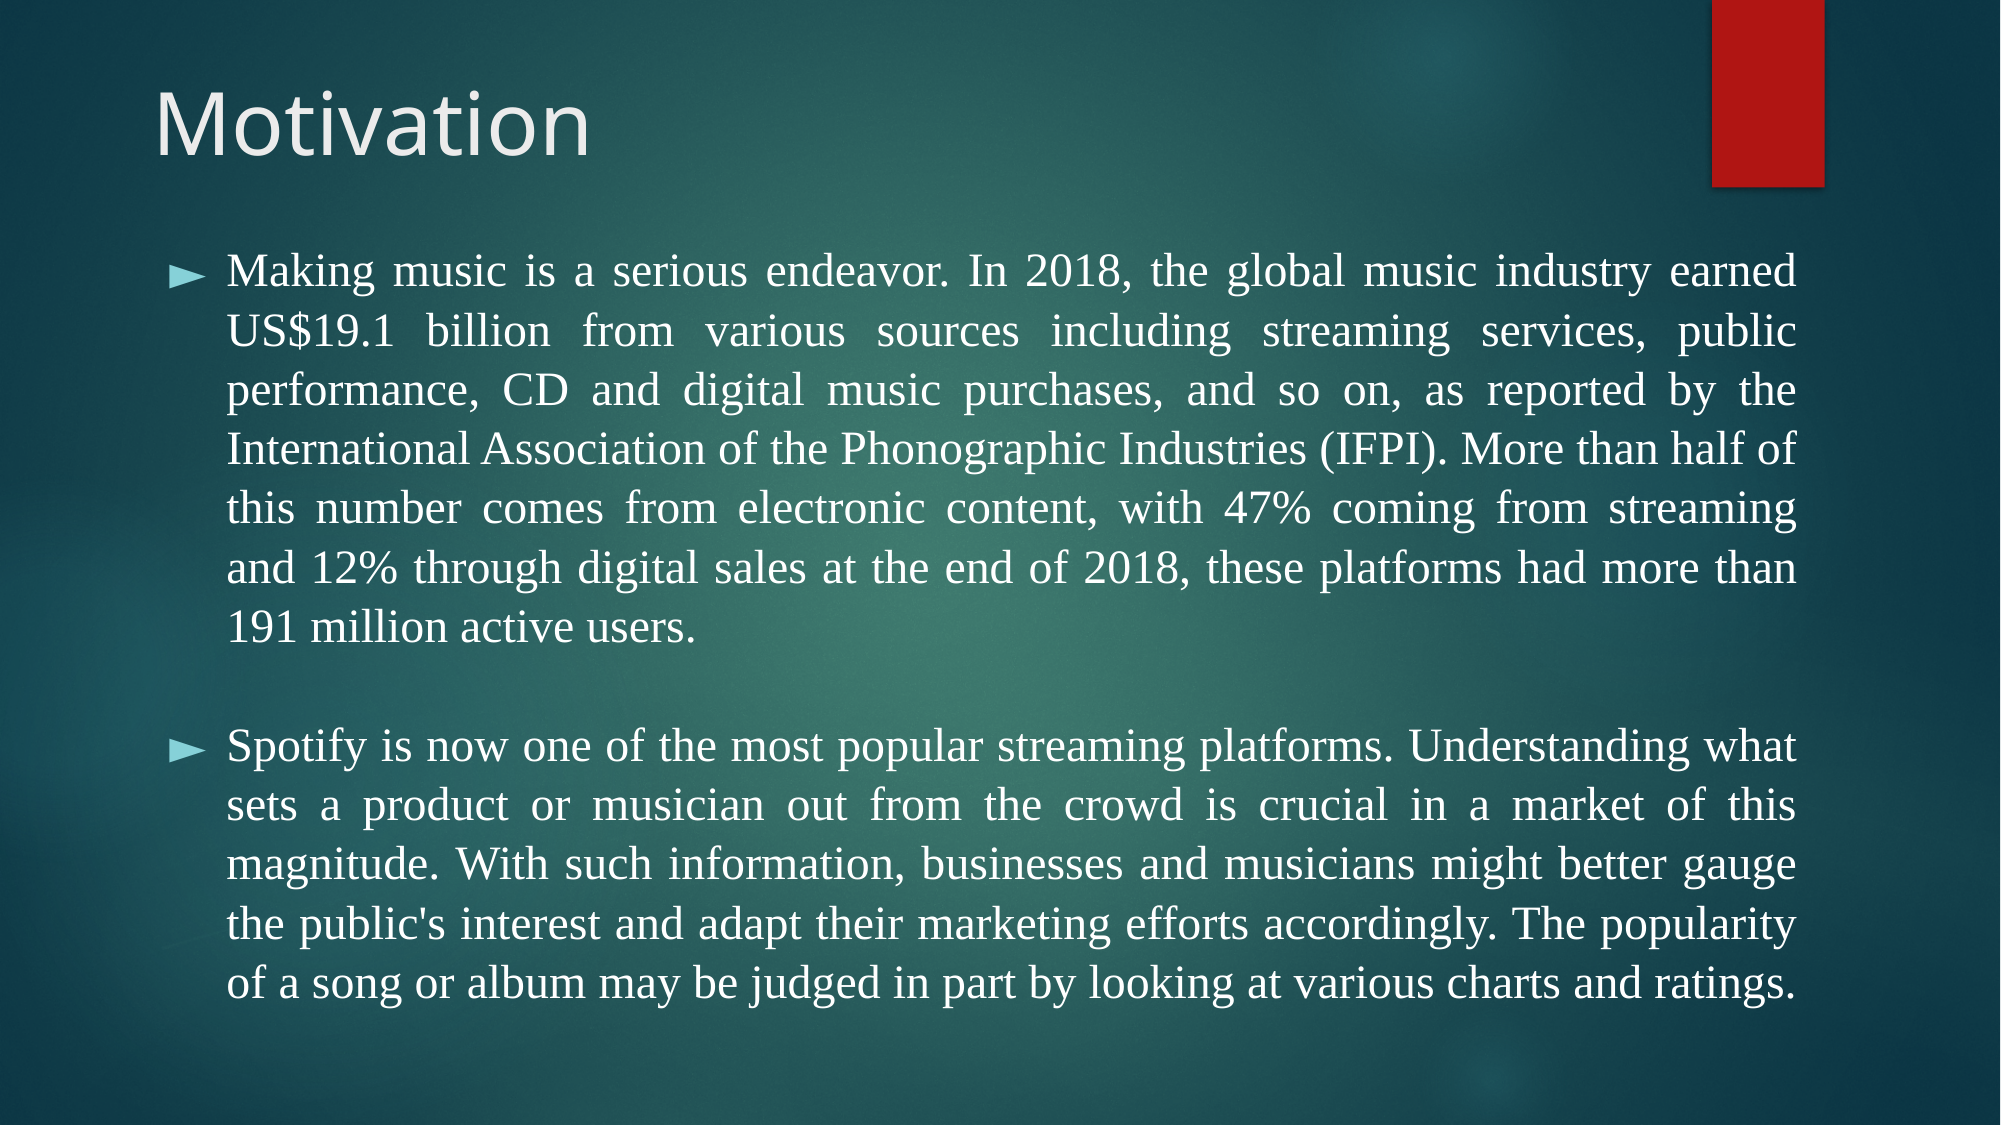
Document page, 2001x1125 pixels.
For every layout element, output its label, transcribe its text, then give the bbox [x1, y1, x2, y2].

picture [0, 0, 2001, 1125]
title Motivation [137, 59, 1863, 184]
list Making music is a serious endeavor. In 2018, the global music industry earned US$19.1 billion from various sources including streaming services, public performance, CD and digital music purchases, and so on, as reported by the International Association of the Phonographic Industries (IFPI). More than half of this number comes from electronic content, with 47% coming from streaming and 12% through digital sales at the end of 2018, these platforms had more than 191 million active users. Spotify is now one of the most popular streaming platforms. Understanding what sets a product or musician out from the crowd is crucial in a market of this magnitude. With such information, businesses and musicians might better gauge the public's interest and adapt their marketing efforts accordingly. The popularity of a song or album may be judged in part by looking at various charts and ratings. [137, 229, 1863, 1066]
